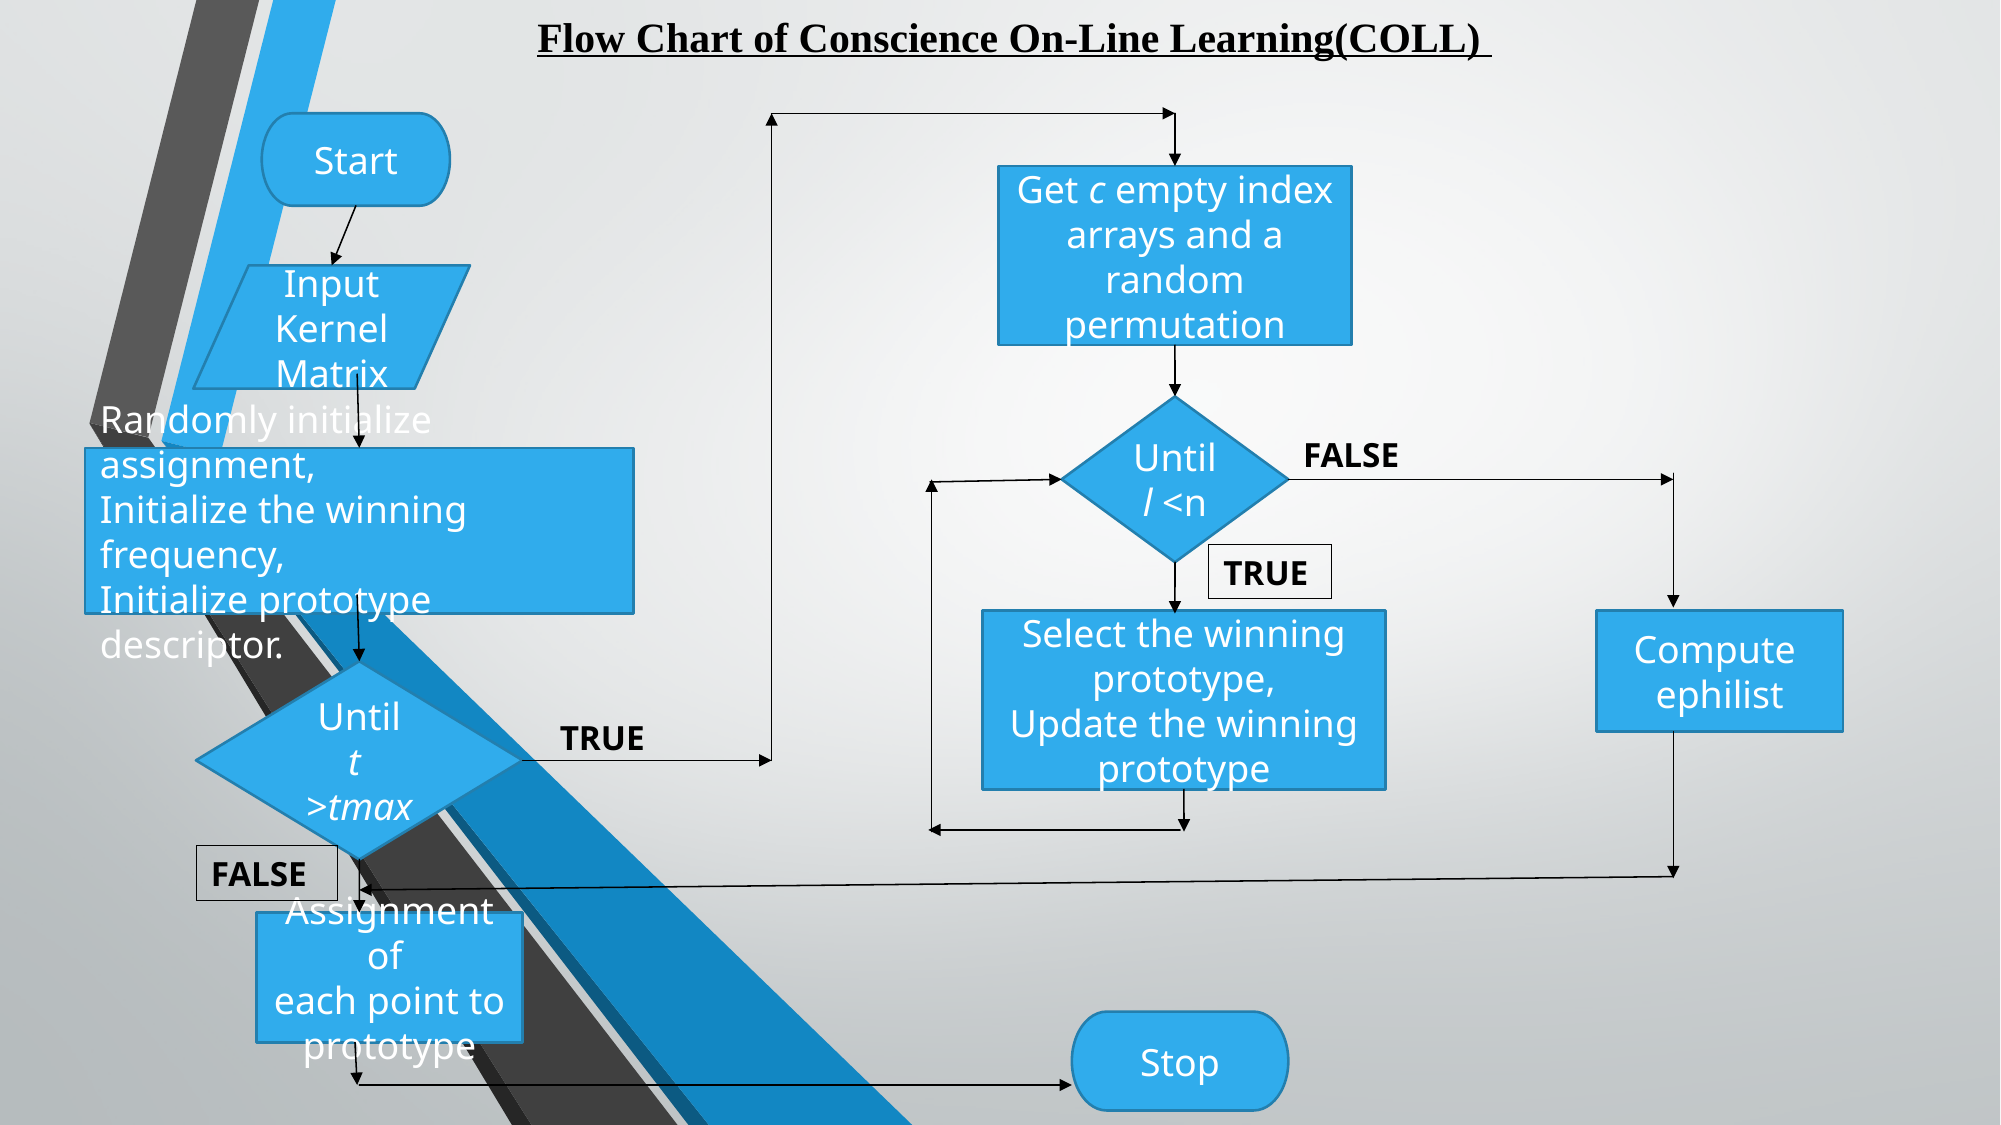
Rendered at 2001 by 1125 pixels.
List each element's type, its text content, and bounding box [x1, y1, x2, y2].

text_box FALSE [1288, 426, 1422, 479]
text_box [354, 1042, 358, 1086]
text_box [356, 373, 360, 449]
text_box Input Kernel Matrix [192, 264, 472, 390]
text_box Start [260, 111, 452, 208]
text_box TRUE [1208, 544, 1332, 599]
text_box Until l <n [1061, 395, 1288, 564]
text_box TRUE [545, 709, 661, 760]
text_box Select the winning prototype, Update the winning prototype [981, 609, 1387, 791]
text_box Assignment of each point to prototype [255, 911, 524, 1044]
text_box Get c empty index arrays and a random permutation [997, 165, 1353, 346]
text_box Until t >tmax [194, 660, 524, 861]
text_box Randomly initialize assignment, Initialize the winning frequency, Initialize prototype descriptor. [84, 447, 635, 615]
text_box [355, 205, 360, 266]
text_box FALSE [196, 845, 338, 901]
text_box Compute ephilist [1595, 609, 1844, 733]
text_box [356, 594, 360, 662]
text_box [359, 876, 1674, 891]
text_box TRUE [545, 761, 661, 765]
text_box Flow Chart of Conscience On-Line Learning(COLL) [522, 3, 1535, 69]
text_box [929, 479, 1062, 483]
text_box Stop [1070, 1010, 1290, 1112]
